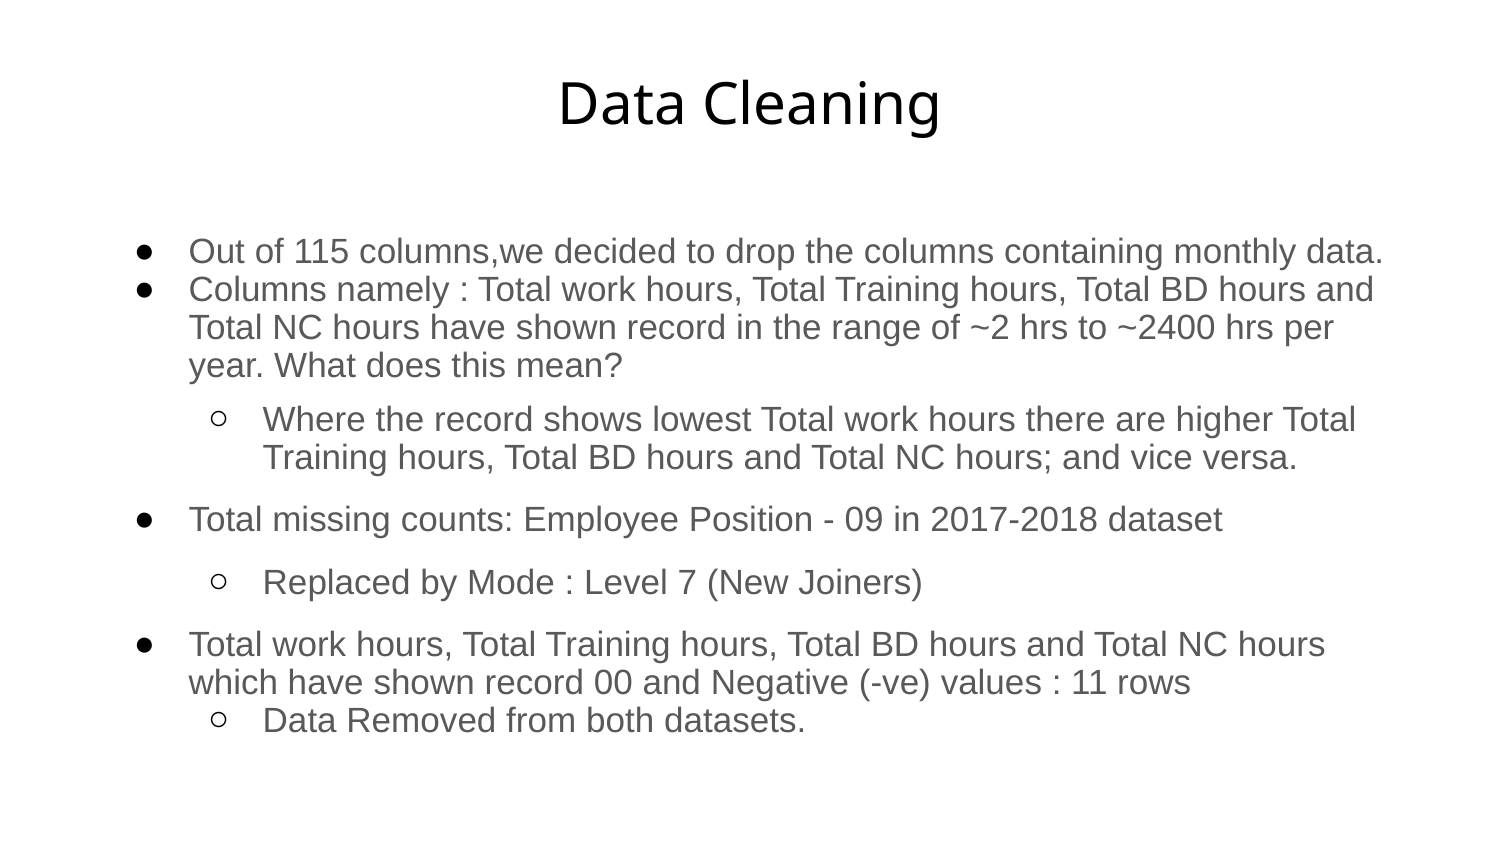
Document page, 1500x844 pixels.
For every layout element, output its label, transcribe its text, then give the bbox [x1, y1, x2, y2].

title Data Cleaning [103, 44, 1397, 166]
list Out of 115 columns,we decided to drop the columns containing monthly data. Columns namely : Total work hours, Total Training hours, Total BD hours and Total NC hours have shown record in the range of ~2 hrs to ~2400 hrs per year. What does this mean? Where the record shows lowest Total work hours there are higher Total Training hours, Total BD hours and Total NC hours; and vice versa. Total missing counts: Employee Position - 09 in 2017-2018 dataset Replaced by Mode : Level 7 (New Joiners) Total work hours, Total Training hours, Total BD hours and Total NC hours which have shown record 00 and Negative (-ve) values : 11 rows Data Removed from both datasets. [103, 166, 1397, 760]
